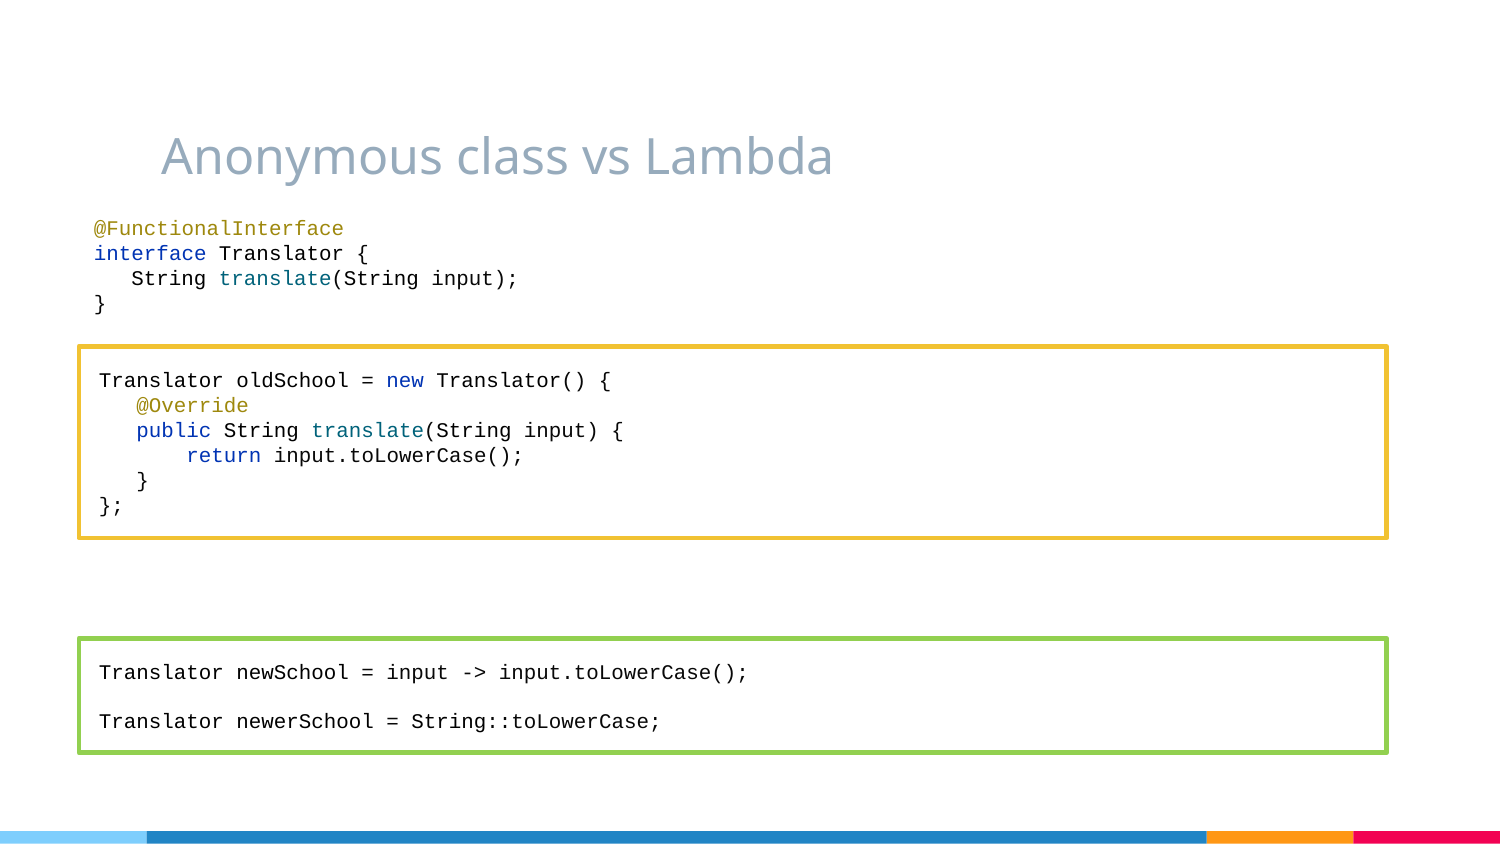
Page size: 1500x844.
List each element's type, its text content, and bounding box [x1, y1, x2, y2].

text_box Translator newSchool = input -> input.toLowerCase(); Translator newerSchool = String::toLowerCase; [78, 638, 1387, 753]
text_box Translator oldSchool = new Translator() { @Override public String translate(String input) { return input.toLowerCase(); } }; [78, 346, 1387, 538]
list @FunctionalInterface interface Translator { String translate(String input); } [78, 199, 1140, 341]
title Anonymous class vs Lambda [146, 58, 1207, 200]
